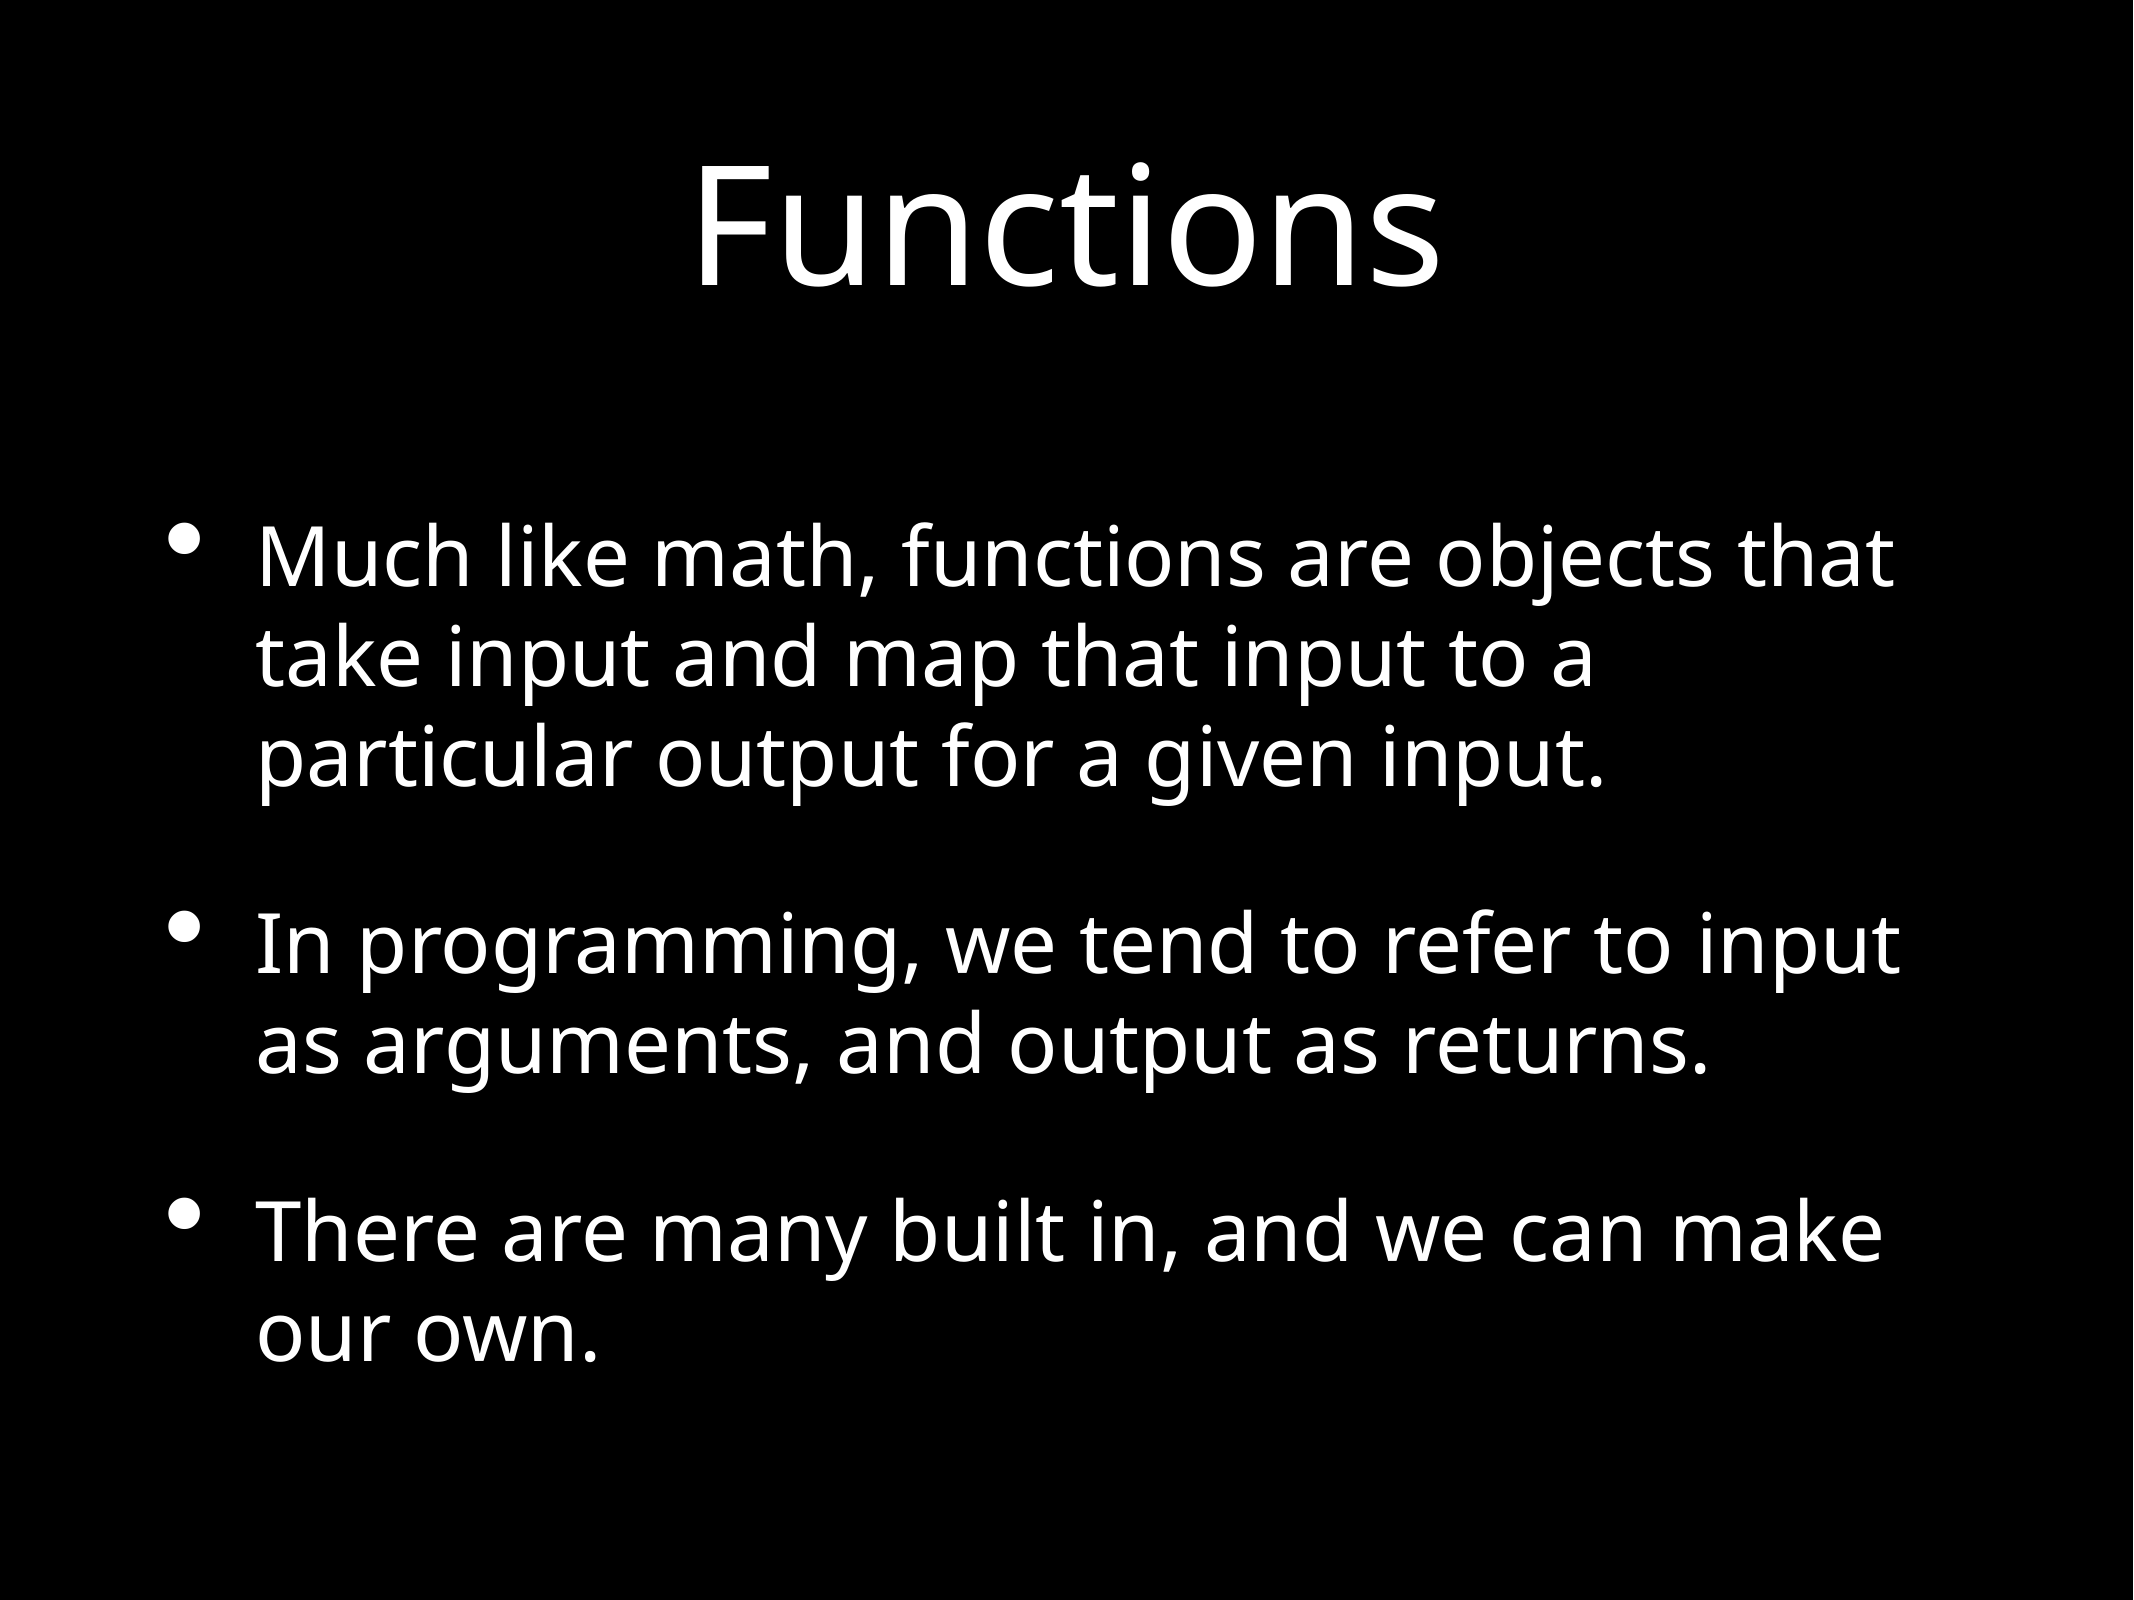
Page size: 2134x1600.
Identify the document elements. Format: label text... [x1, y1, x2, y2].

list Much like math, functions are objects that take input and map that input to a particular output for a given input. In programming, we tend to refer to input as arguments, and output as returns. There are many built in, and we can make our own. [155, 424, 1978, 1457]
title Functions [155, 41, 1978, 397]
